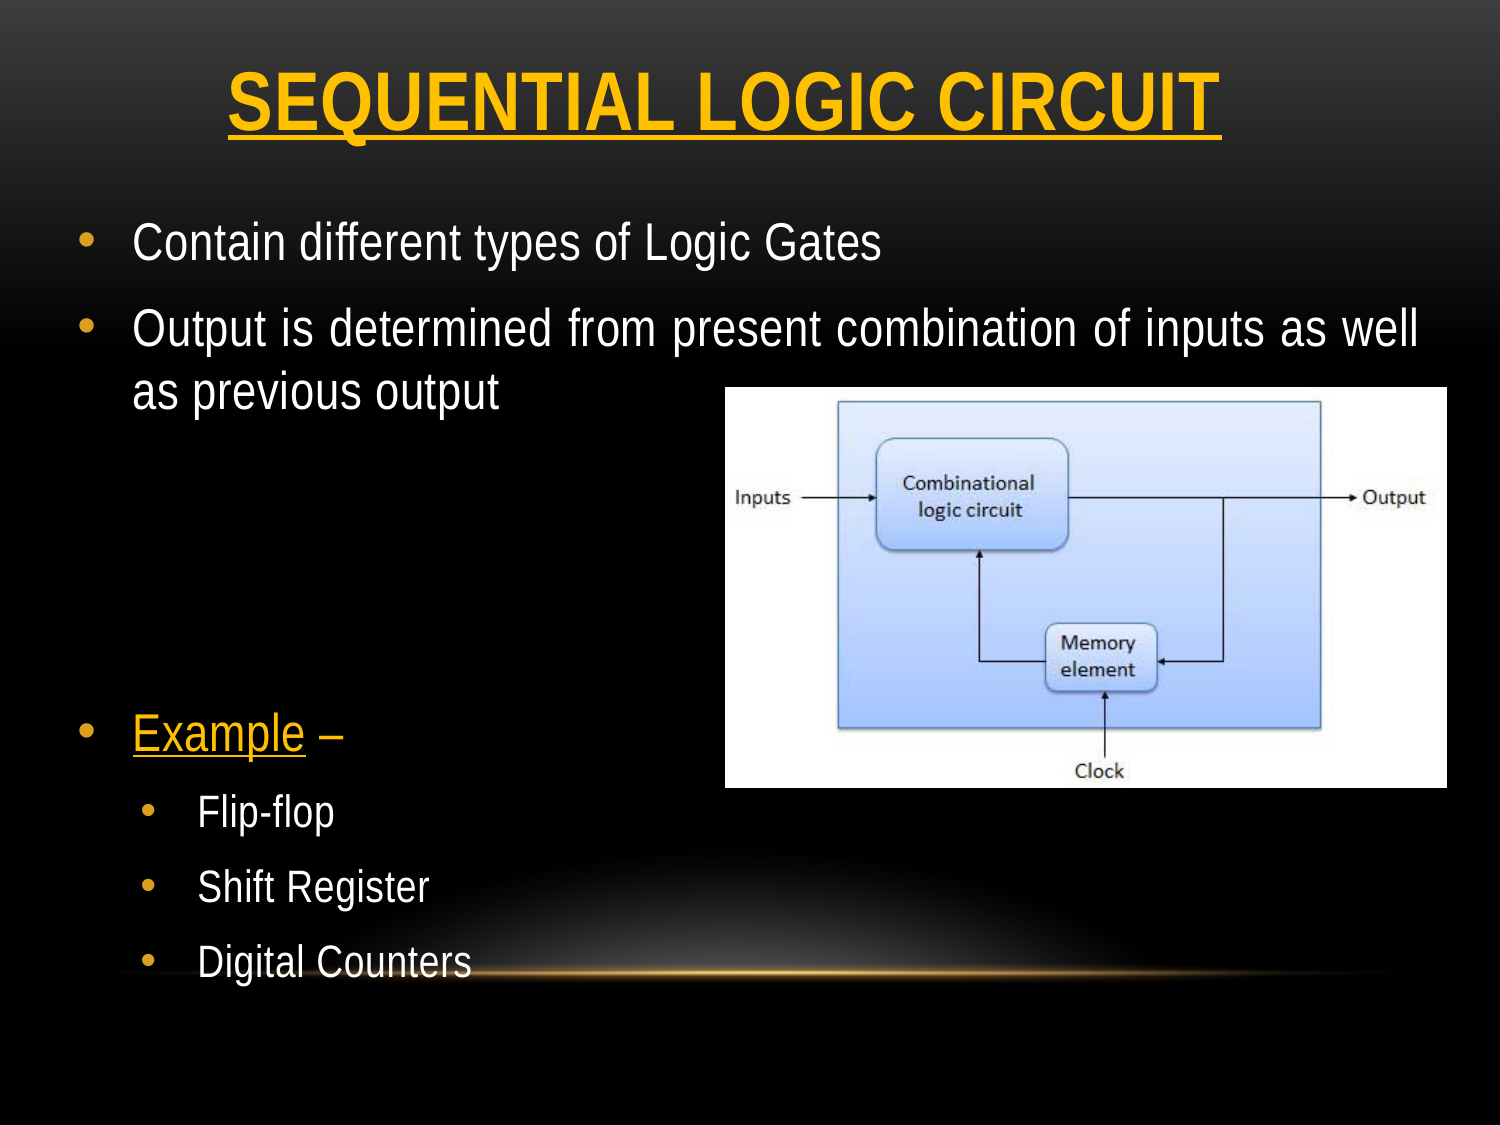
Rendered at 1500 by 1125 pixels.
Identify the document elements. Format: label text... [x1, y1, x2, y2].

list Contain different types of Logic Gates Output is determined from present combination of inputs as well as previous output Example – Flip-flop Shift Register Digital Counters [62, 200, 1438, 1000]
picture [0, 0, 1500, 1125]
title Sequential Logic circuit [62, 12, 1388, 155]
